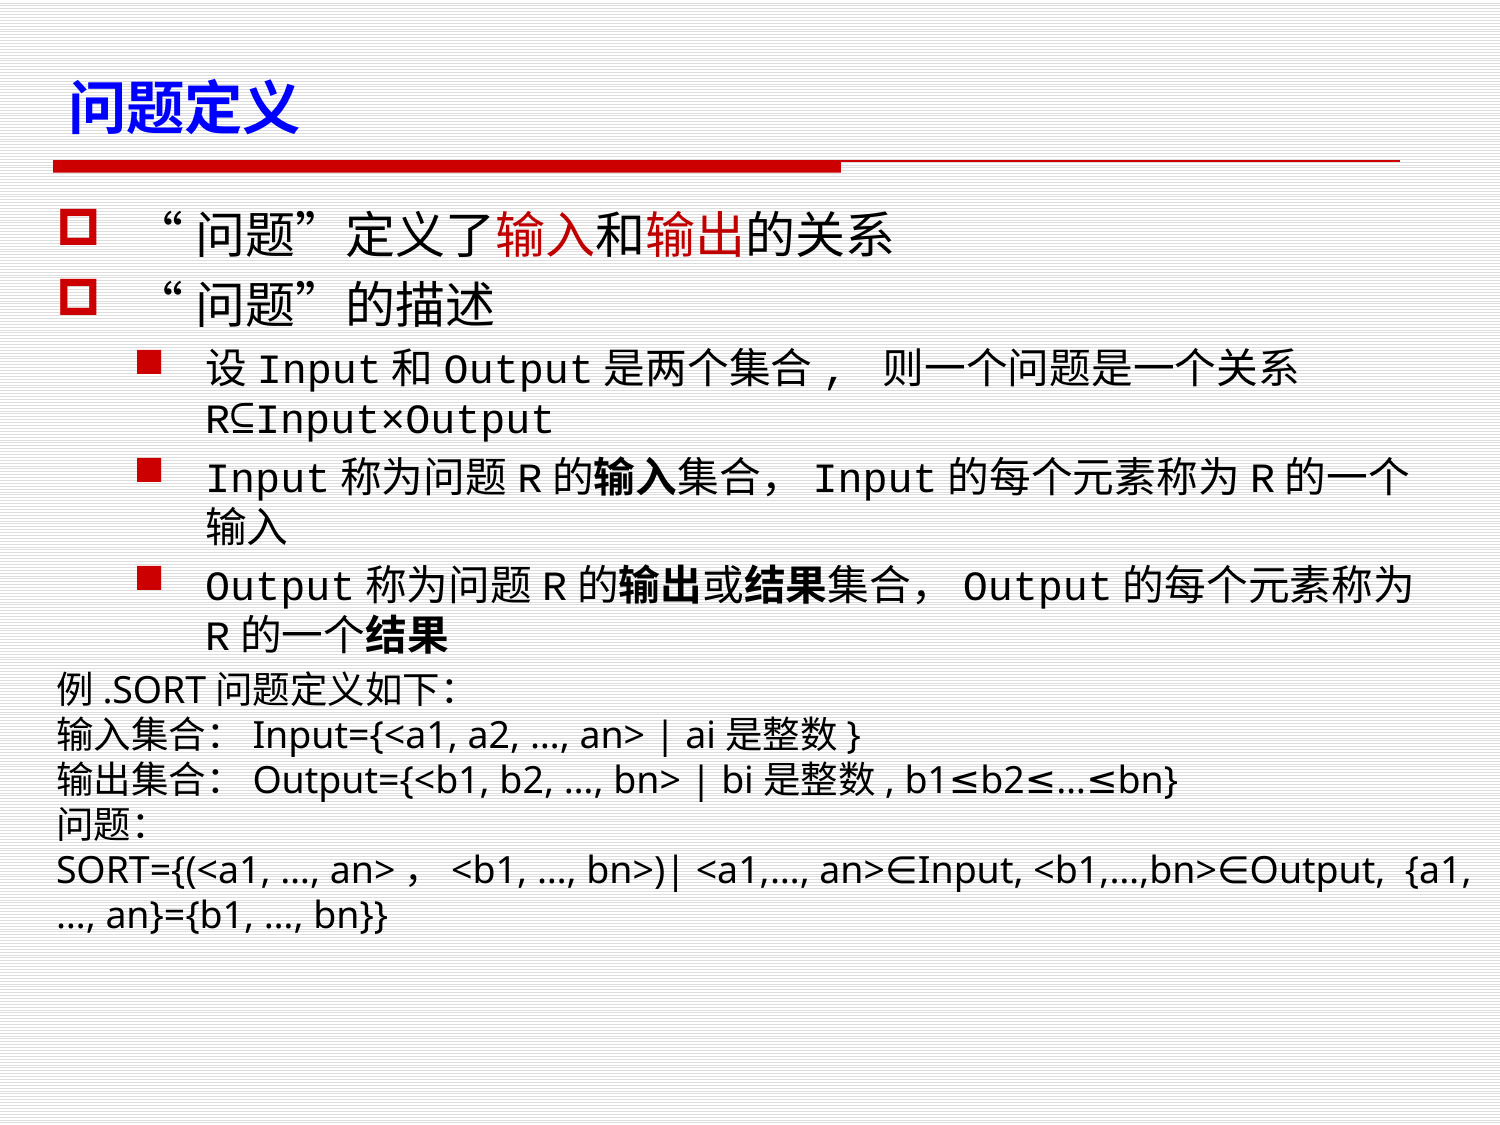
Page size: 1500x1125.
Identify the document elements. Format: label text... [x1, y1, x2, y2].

title 问题定义 [53, 50, 1459, 149]
text_box 例.SORT问题定义如下： 输入集合：Input={<a1, a2, …, an> | ai是整数} 输出集合：Output={<b1, b2, …, bn> | bi是整数, b1≤b2≤…≤bn} 问题： SORT={(<a1, …, an>，<b1, …, bn>)| <a1,…, an>∈Input, <b1,…,bn>∈Output, {a1, …, an}={b1, …, bn}} [41, 633, 1489, 944]
list “问题”定义了输入和输出的关系 “问题”的描述 设Input和Output是两个集合, 则一个问题是一个关系R⊆Input×Output Input称为问题R的输入集合，Input的每个元素称为R的一个输入 Output称为问题R的输出或结果集合，Output的每个元素称为R的一个结果 [41, 196, 1447, 633]
